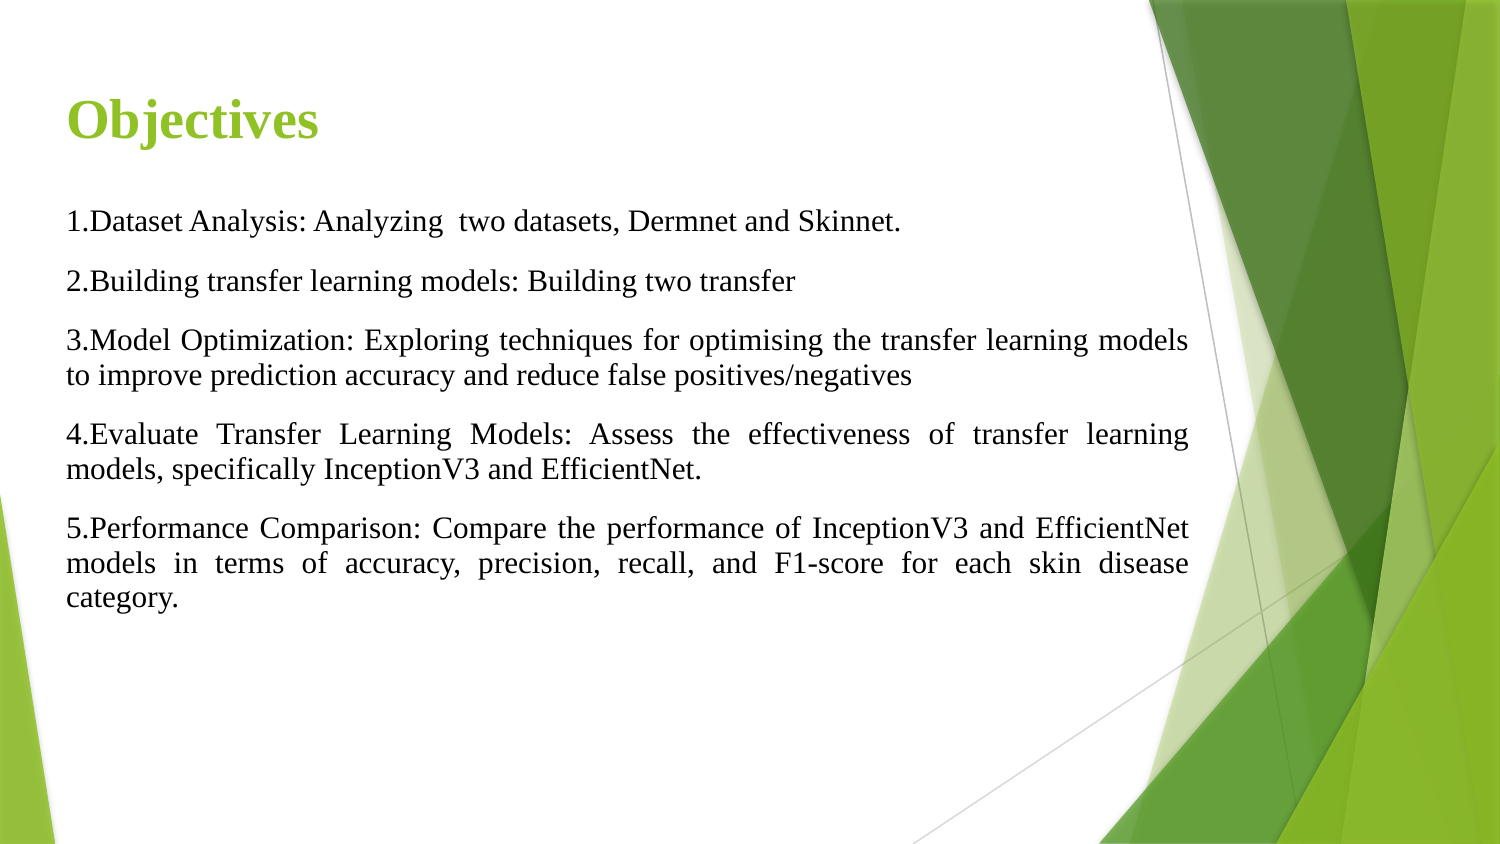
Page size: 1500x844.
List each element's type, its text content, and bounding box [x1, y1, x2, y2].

title Objectives [51, 72, 1449, 167]
list 1.Dataset Analysis: Analyzing two datasets, Dermnet and Skinnet. 2.Building transfer learning models: Building two transfer 3.Model Optimization: Exploring techniques for optimising the transfer learning models to improve prediction accuracy and reduce false positives/negatives 4.Evaluate Transfer Learning Models: Assess the effectiveness of transfer learning models, specifically InceptionV3 and EfficientNet. 5.Performance Comparison: Compare the performance of InceptionV3 and EfficientNet models in terms of accuracy, precision, recall, and F1-score for each skin disease category. [51, 189, 1206, 750]
